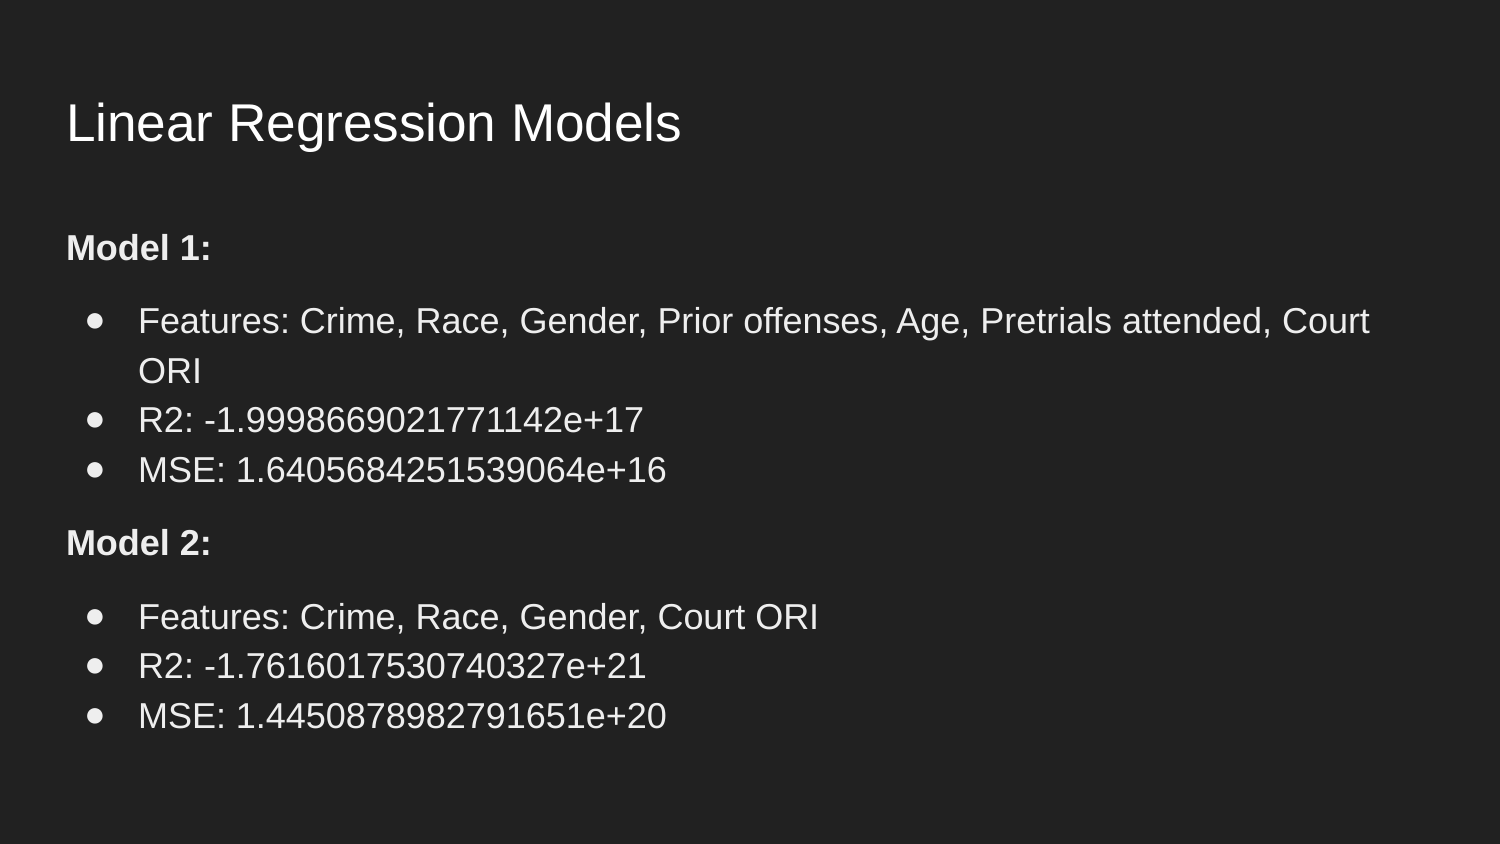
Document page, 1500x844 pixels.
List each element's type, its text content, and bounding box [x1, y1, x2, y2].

title Linear Regression Models [51, 72, 1449, 167]
list Model 1: Features: Crime, Race, Gender, Prior offenses, Age, Pretrials attended, Court ORI R2: -1.9998669021771142e+17 MSE: 1.6405684251539064e+16 Model 2: Features: Crime, Race, Gender, Court ORI R2: -1.7616017530740327e+21 MSE: 1.4450878982791651e+20 [51, 202, 1449, 753]
